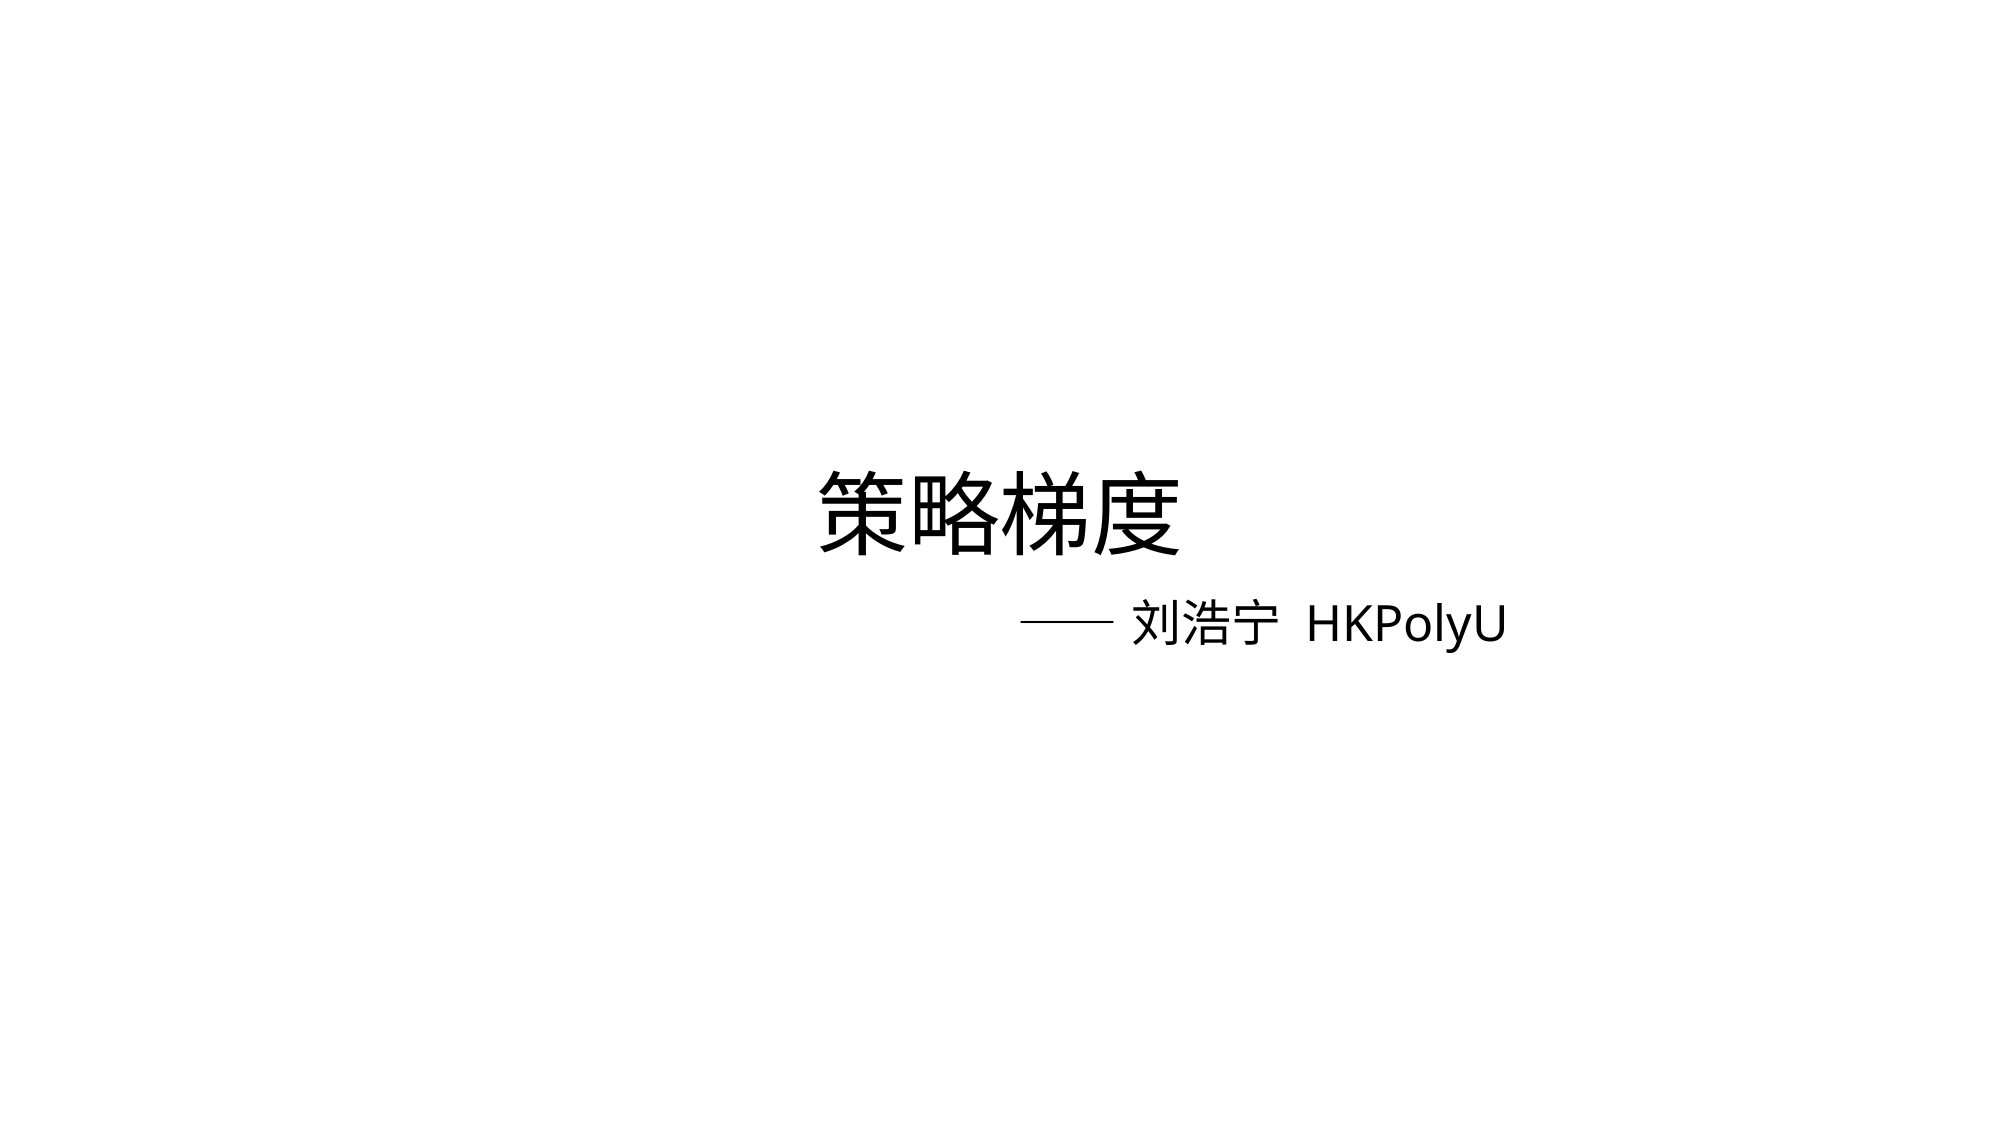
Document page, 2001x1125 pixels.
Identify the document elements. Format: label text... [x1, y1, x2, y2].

subtitle ——刘浩宁 HKPolyU [249, 590, 1750, 863]
title 策略梯度 [249, 184, 1750, 576]
